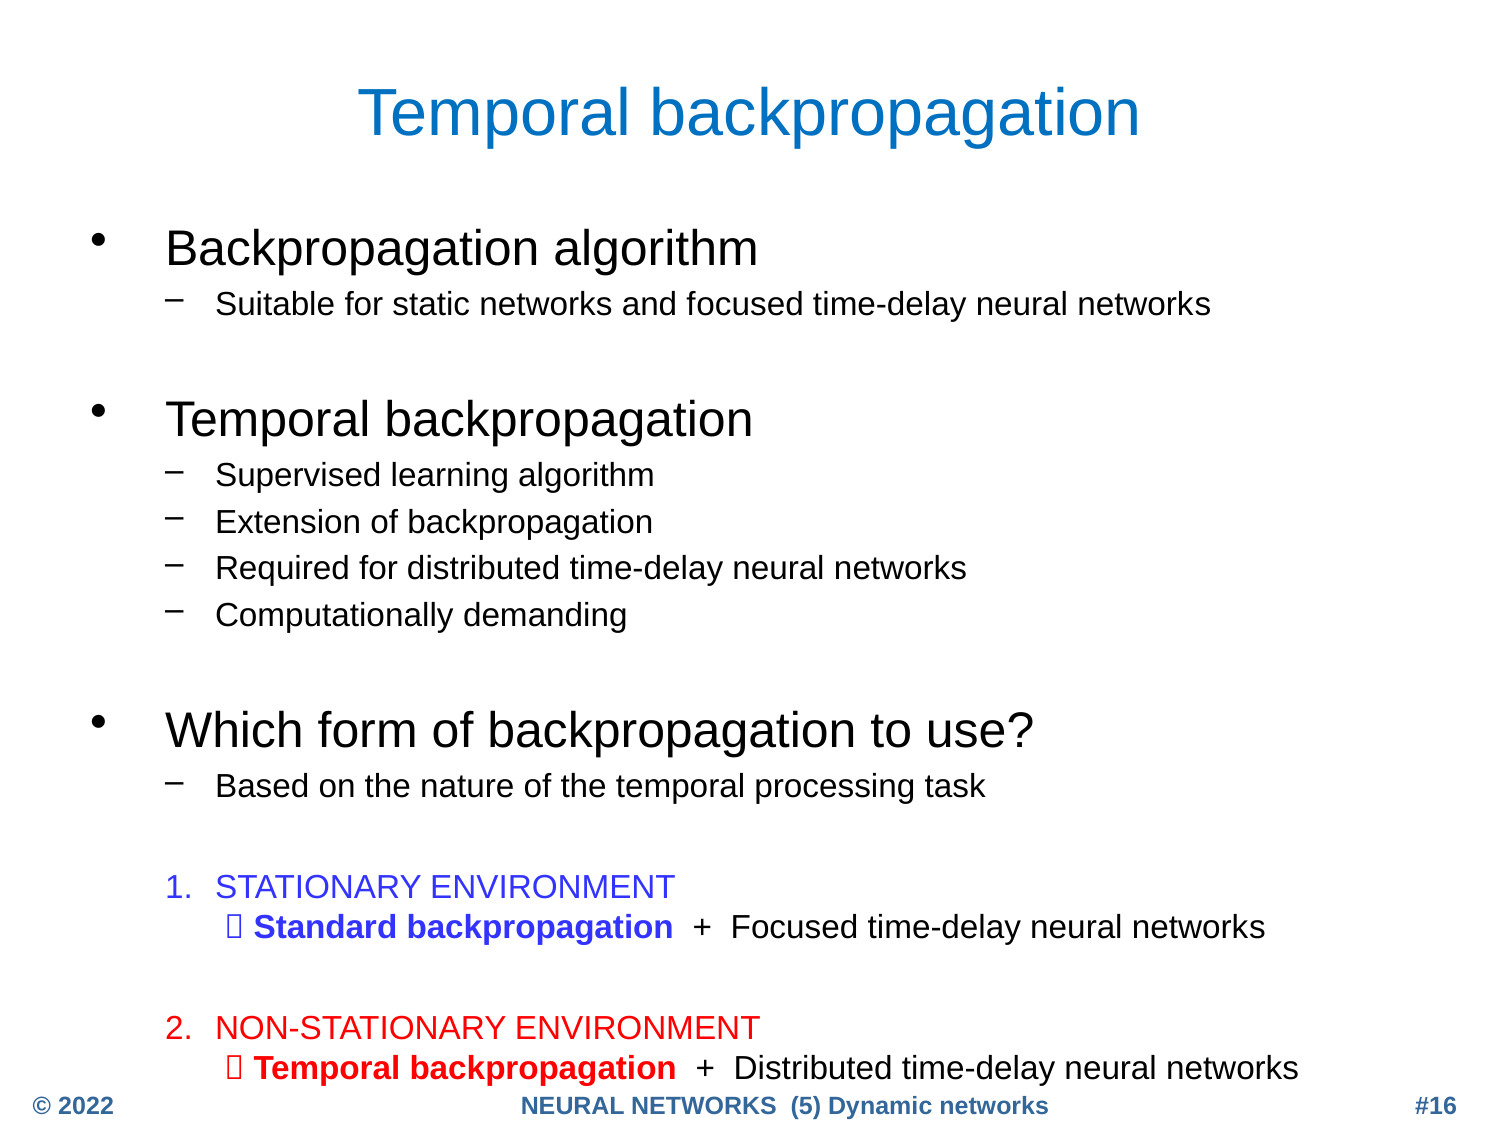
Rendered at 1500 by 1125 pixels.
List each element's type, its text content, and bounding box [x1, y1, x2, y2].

slide_number #16 [1080, 1082, 1473, 1118]
slide_number © 2022 [17, 1082, 371, 1118]
list Backpropagation algorithm Suitable for static networks and focused time-delay neural networks Temporal backpropagation Supervised learning algorithm Extension of backpropagation Required for distributed time-delay neural networks Computationally demanding Which form of backpropagation to use? Based on the nature of the temporal processing task STATIONARY ENVIRONMENT  Standard backpropagation + Focused time-delay neural networks NON-STATIONARY ENVIRONMENT  Temporal backpropagation + Distributed time-delay neural networks [74, 207, 1426, 1048]
footer NEURAL NETWORKS (5) Dynamic networks [371, 1082, 1080, 1118]
title Temporal backpropagation [74, 44, 1426, 173]
